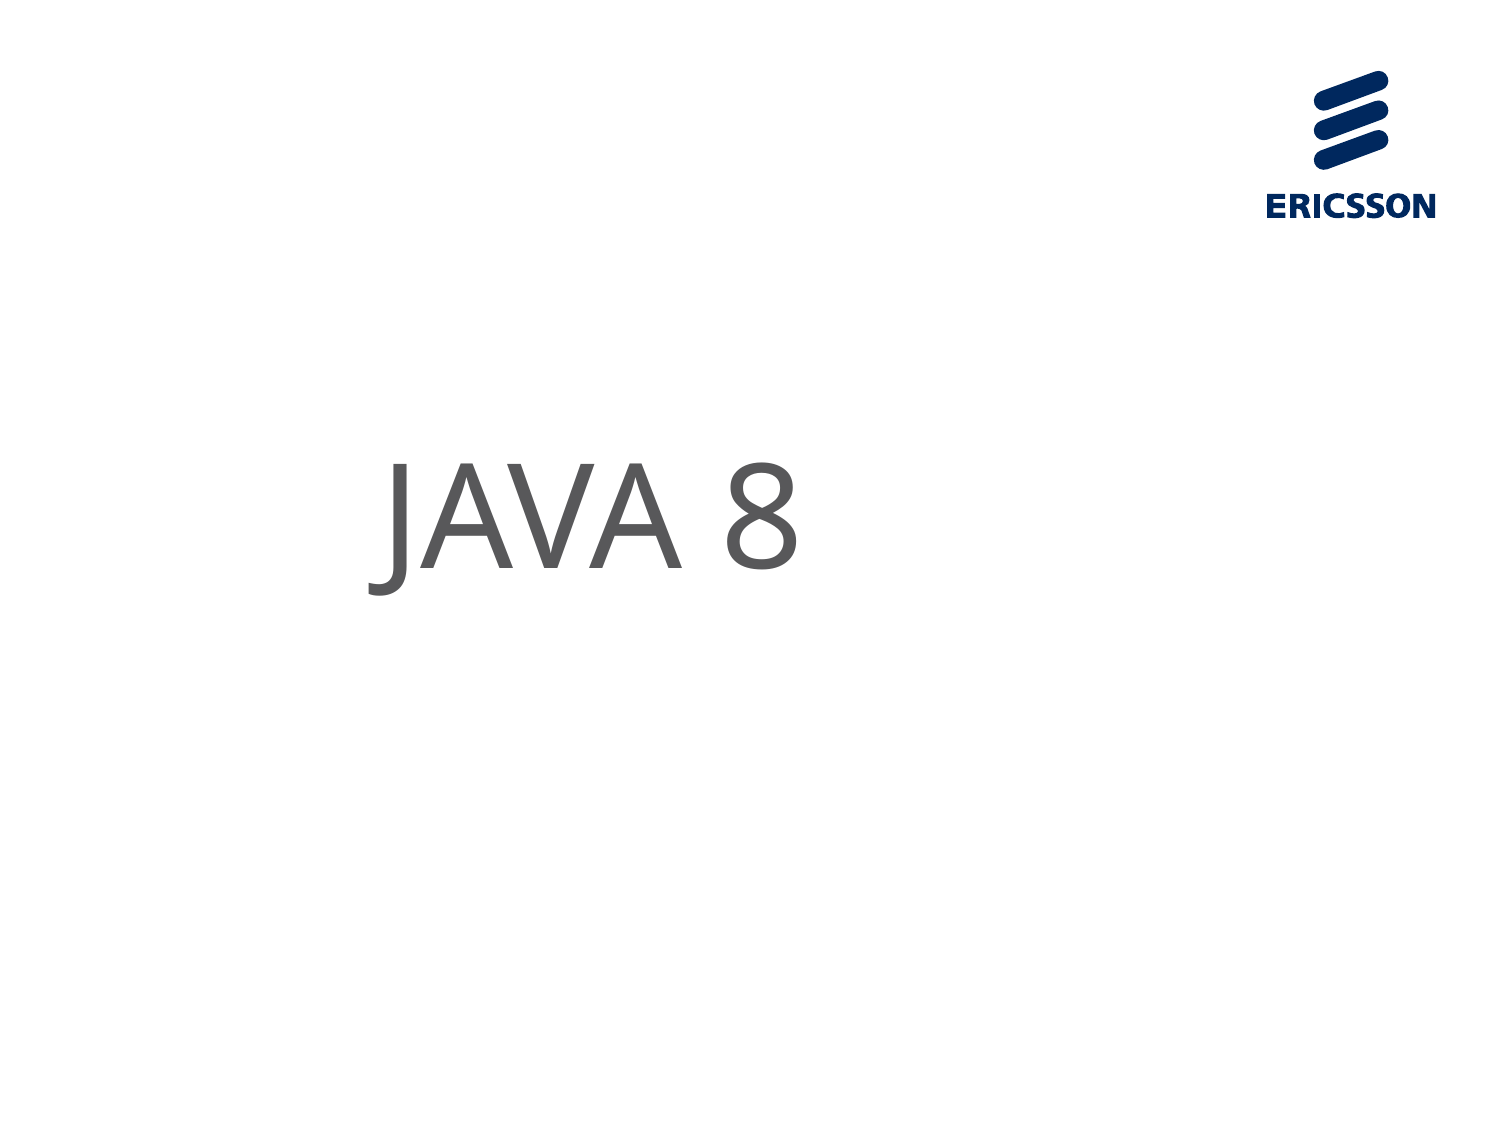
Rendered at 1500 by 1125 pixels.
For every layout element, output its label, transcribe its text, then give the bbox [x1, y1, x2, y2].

title JAVA 8 [64, 296, 1435, 763]
